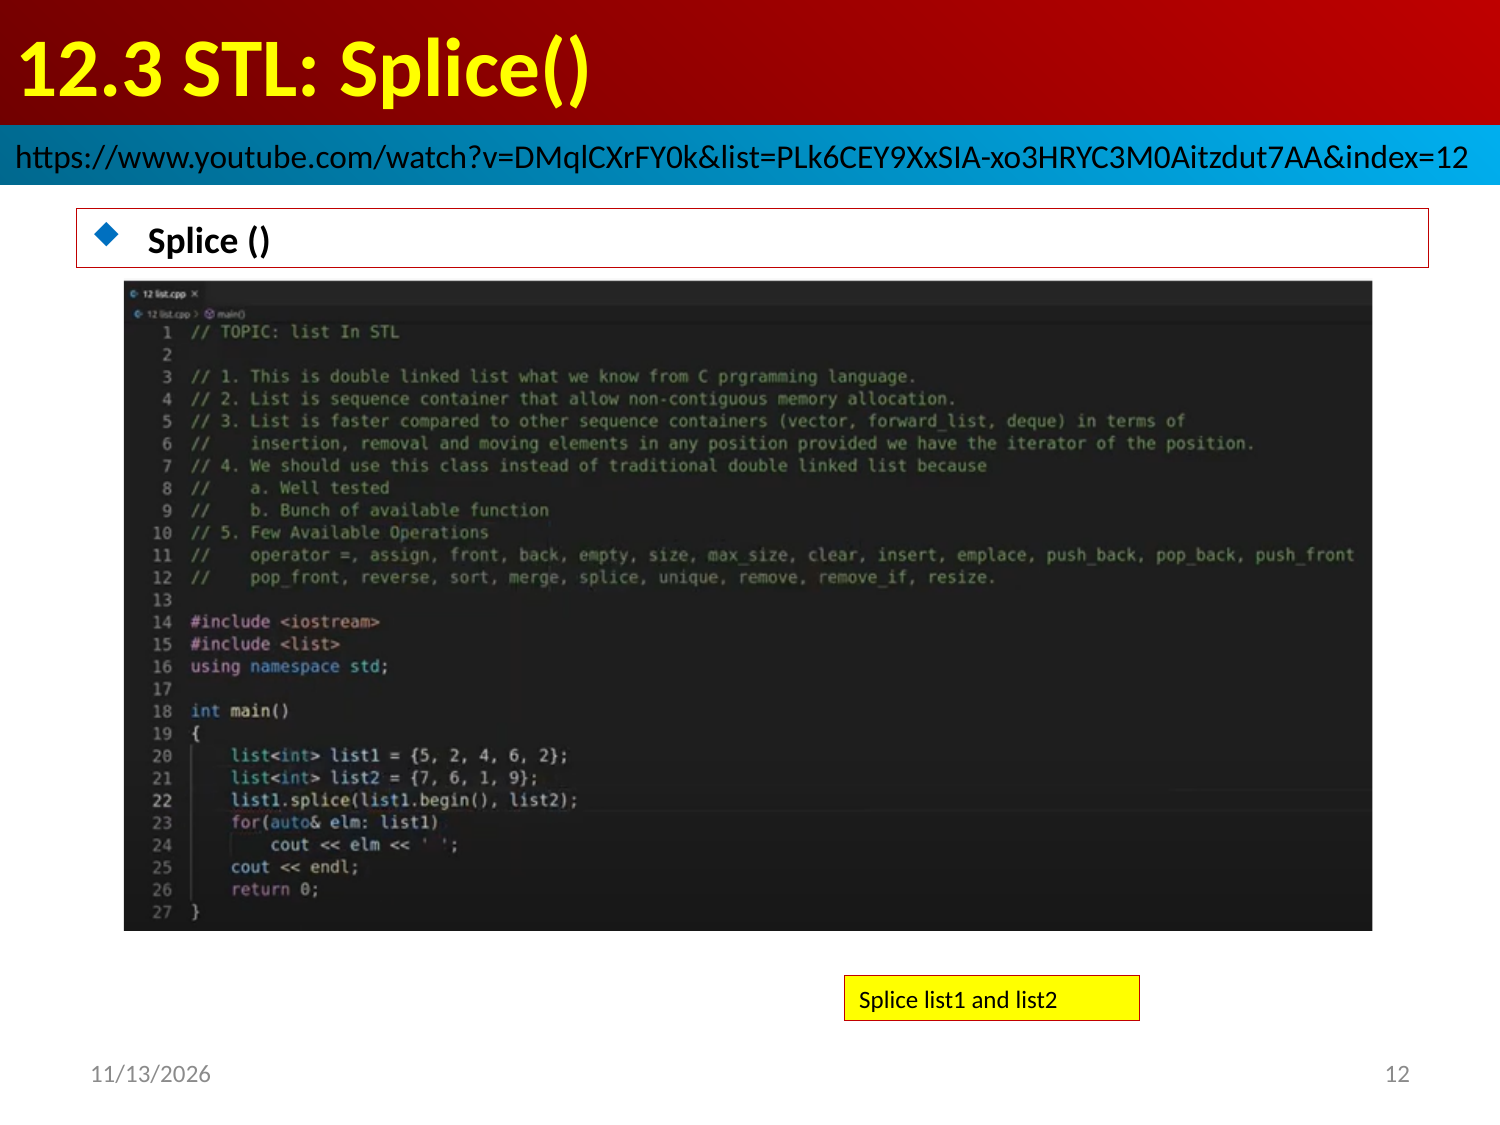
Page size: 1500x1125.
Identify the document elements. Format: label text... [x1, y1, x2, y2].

subtitle Splice () [76, 208, 1429, 268]
text_box Splice list1 and list2 [844, 975, 1140, 1021]
title 12.3 STL: Splice() [0, 0, 1500, 125]
slide_number 12 [1074, 1042, 1425, 1103]
text_box https://www.youtube.com/watch?v=DMqlCXrFY0k&list=PLk6CEY9XxSIA-xo3HRYC3M0Aitzdut7AA&index=12 [0, 125, 1500, 185]
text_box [123, 278, 1373, 931]
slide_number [75, 1042, 425, 1103]
